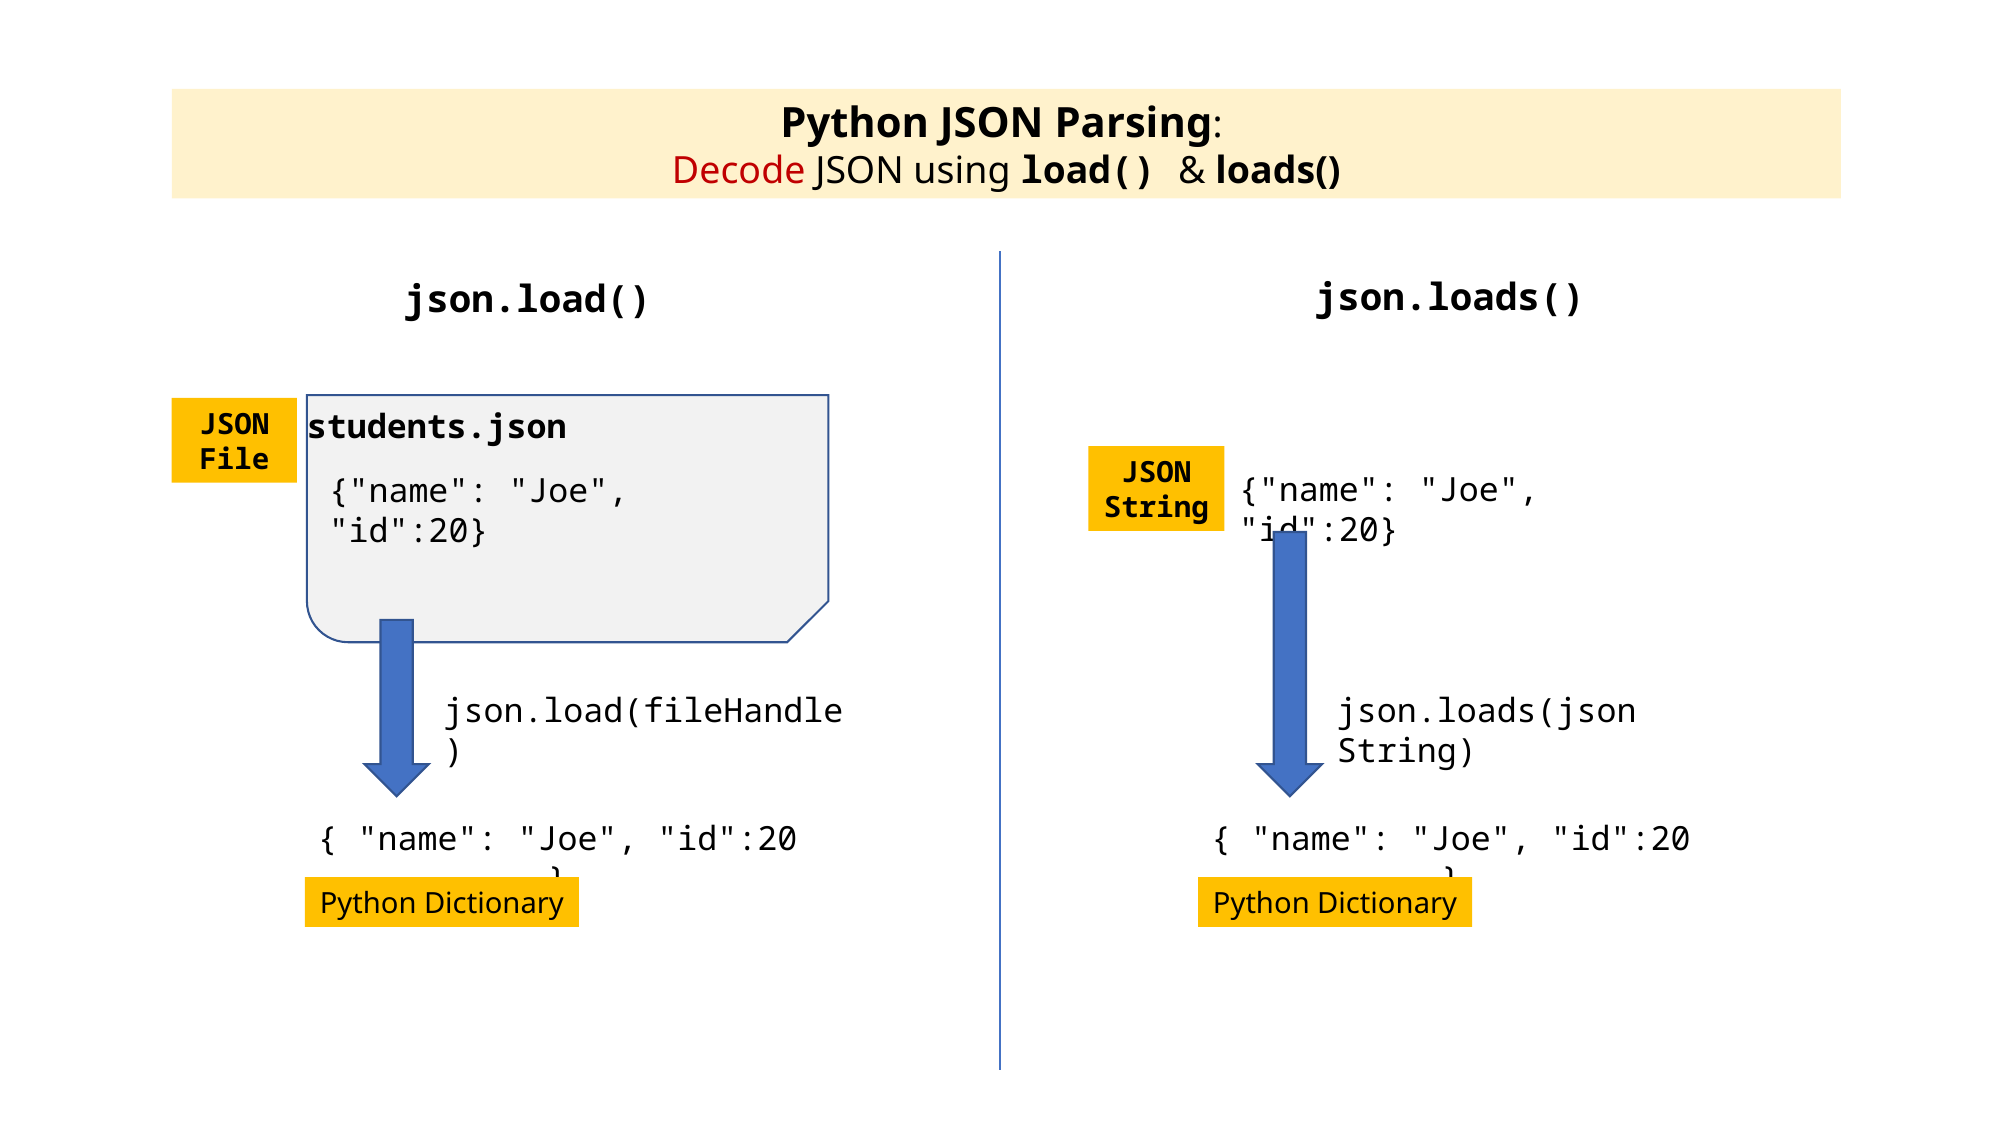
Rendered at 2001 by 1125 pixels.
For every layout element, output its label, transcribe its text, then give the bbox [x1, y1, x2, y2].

text_box JSON String [1088, 446, 1225, 531]
text_box students.json [297, 398, 612, 453]
text_box [361, 618, 428, 798]
text_box json.loads() [1286, 265, 1636, 326]
text_box { "name": "Joe", "id":20 } [1190, 810, 1712, 905]
text_box {"name": "Joe", "id":20} [1224, 461, 1712, 556]
text_box { "name": "Joe", "id":20 } [296, 810, 819, 905]
text_box [305, 394, 830, 644]
text_box json.load() [364, 267, 713, 327]
text_box json.load(fileHandle) [428, 681, 878, 777]
text_box Python JSON Parsing: Decode JSON using load() & loads() [171, 88, 1841, 199]
text_box json.loads(json String) [1322, 681, 1771, 777]
text_box {"name": "Joe", "id":20} [313, 461, 802, 557]
text_box [1255, 530, 1322, 798]
text_box Python Dictionary [1198, 877, 1473, 927]
text_box Python Dictionary [304, 877, 579, 927]
text_box JSON File [171, 397, 297, 483]
